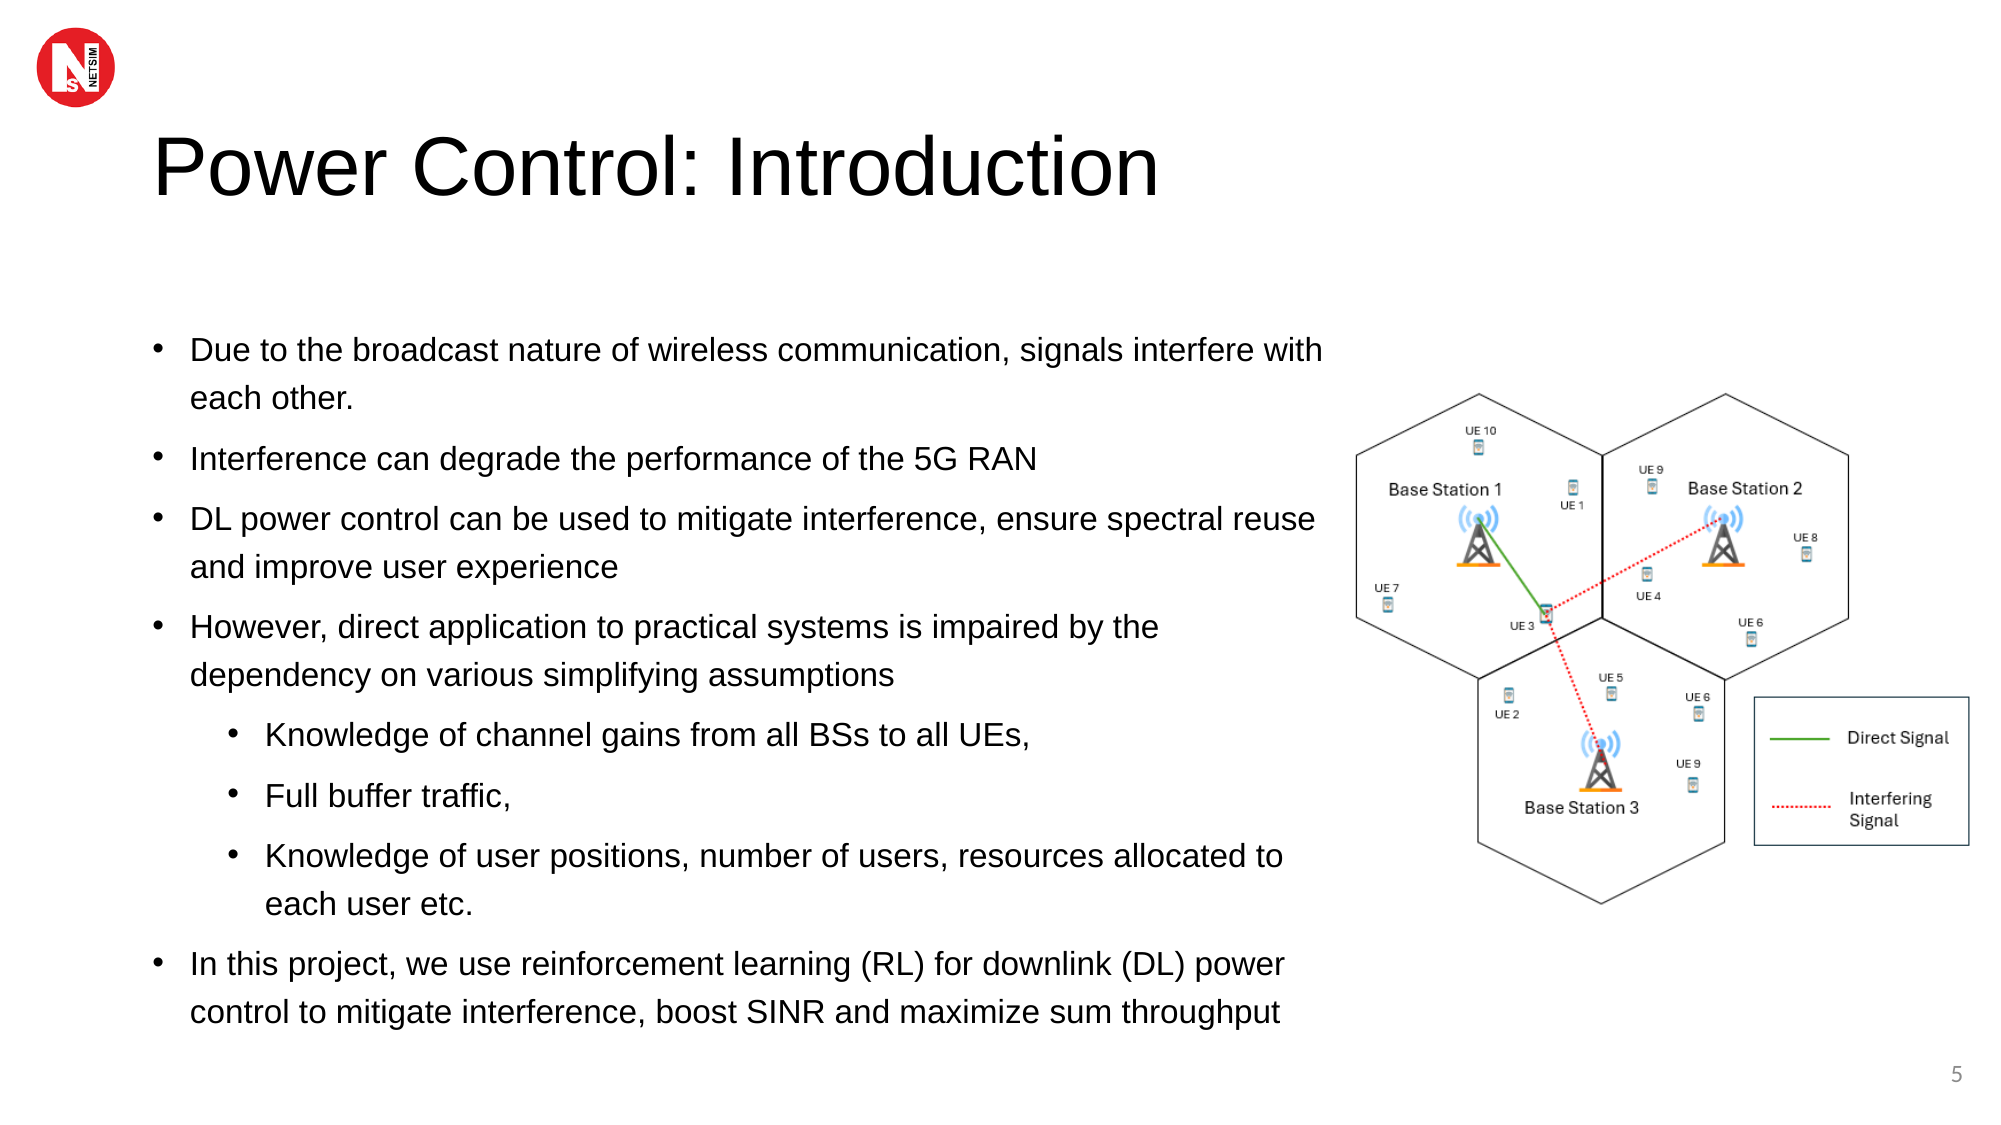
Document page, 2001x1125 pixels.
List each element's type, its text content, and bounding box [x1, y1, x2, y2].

picture [31, 26, 121, 111]
list Due to the broadcast nature of wireless communication, signals interfere with each other. Interference can degrade the performance of the 5G RAN DL power control can be used to mitigate interference, ensure spectral reuse and improve user experience However, direct application to practical systems is impaired by the dependency on various simplifying assumptions Knowledge of channel gains from all BSs to all UEs, Full buffer traffic, Knowledge of user positions, number of users, resources allocated to each user etc. In this project, we use reinforcement learning (RL) for downlink (DL) power control to mitigate interference, boost SINR and maximize sum throughput [137, 312, 1342, 1090]
picture [1341, 390, 1981, 916]
slide_number 5 [1805, 1042, 1979, 1103]
title Power Control: Introduction [137, 59, 1863, 278]
